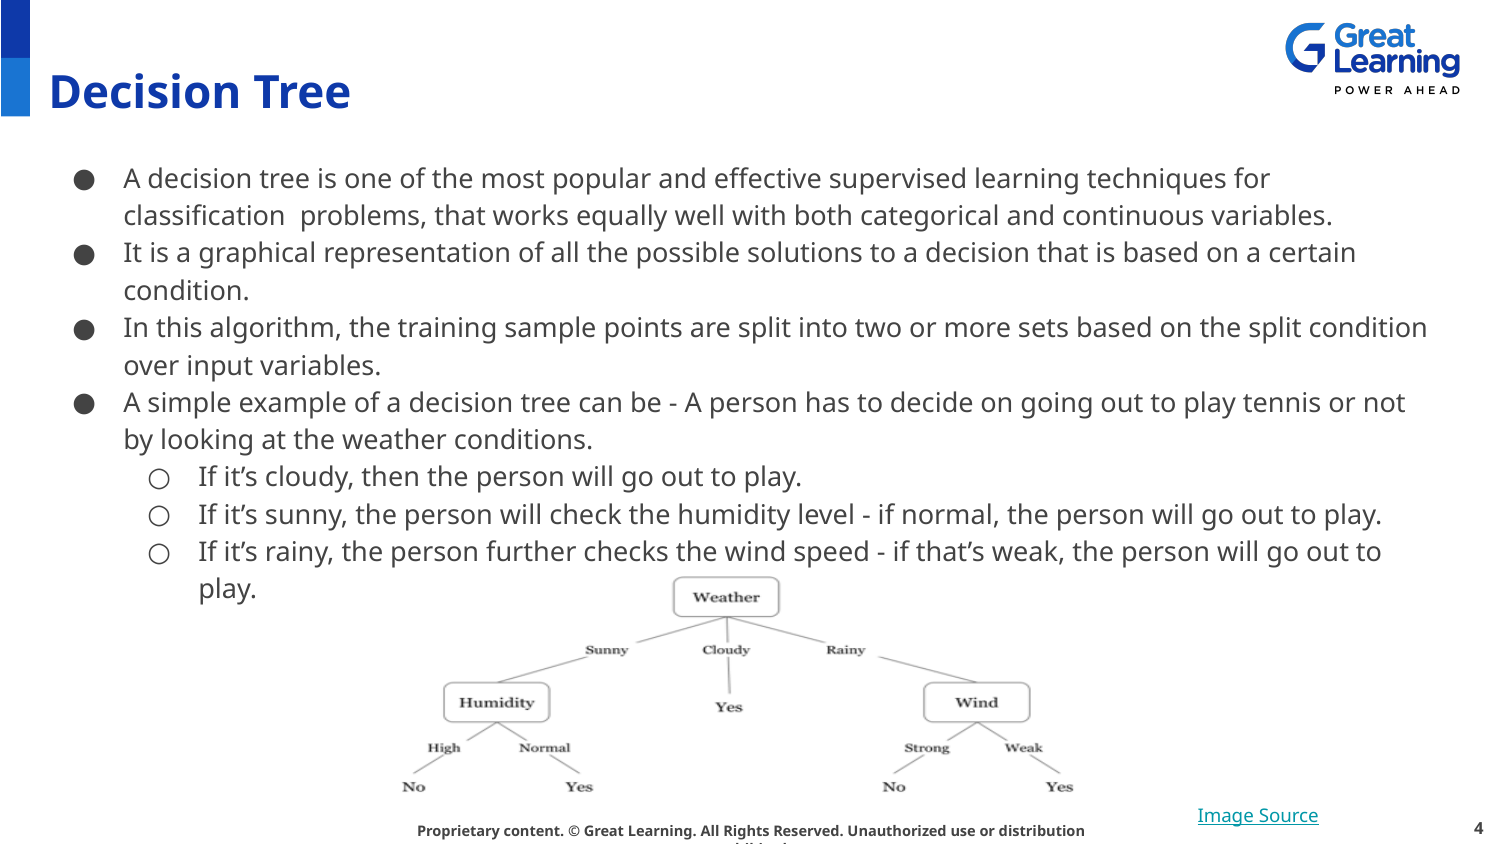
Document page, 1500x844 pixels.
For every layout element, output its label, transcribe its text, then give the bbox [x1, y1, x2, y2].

text_box Image Source [1182, 790, 1342, 842]
title Decision Tree [33, 47, 1431, 142]
slide_number 4 [1448, 811, 1500, 844]
picture [380, 575, 1102, 812]
list A decision tree is one of the most popular and effective supervised learning techniques for classification problems, that works equally well with both categorical and continuous variables. It is a graphical representation of all the possible solutions to a decision that is based on a certain condition. In this algorithm, the training sample points are split into two or more sets based on the split condition over input variables. A simple example of a decision tree can be - A person has to decide on going out to play tennis or not by looking at the weather conditions. If it’s cloudy, then the person will go out to play. If it’s sunny, the person will check the humidity level - if normal, the person will go out to play. If it’s rainy, the person further checks the wind speed - if that’s weak, the person will go out to play. [33, 141, 1449, 547]
picture [1258, 11, 1487, 106]
